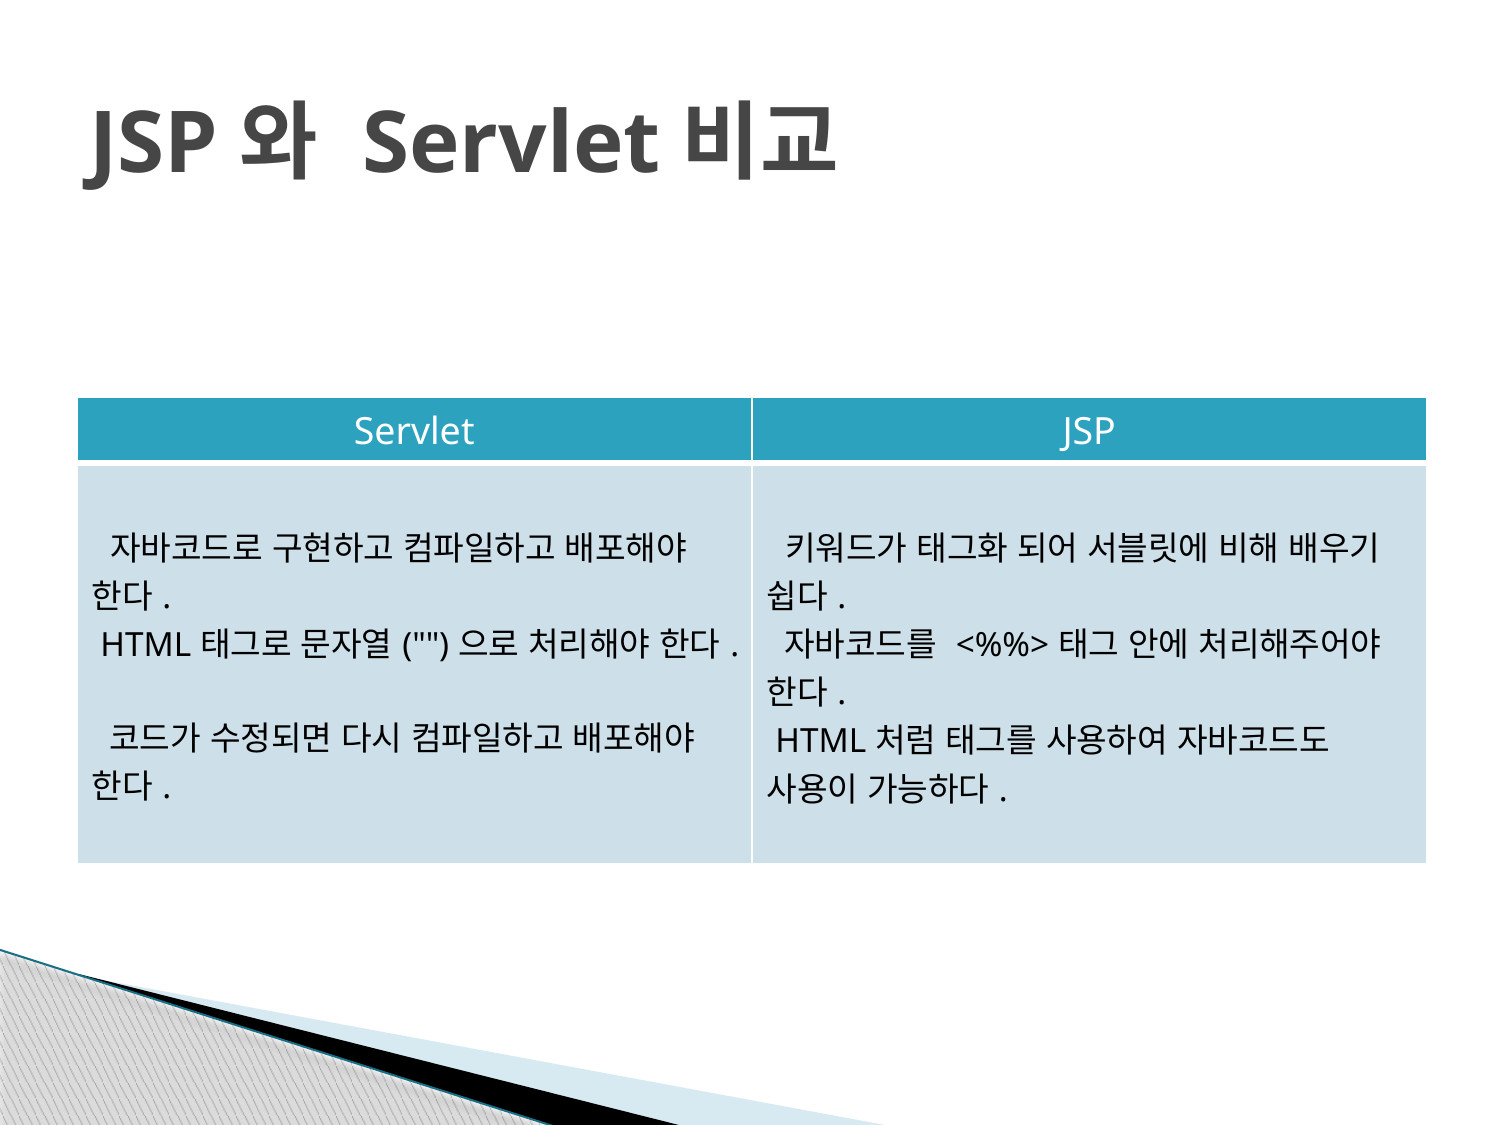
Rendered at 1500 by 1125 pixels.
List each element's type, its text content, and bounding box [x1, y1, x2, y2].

table_cell 자바코드로 구현하고 컴파일하고 배포해야 한다. HTML태그로 문자열("")으로 처리해야 한다. 코드가 수정되면 다시 컴파일하고 배포해야 한다. [78, 466, 751, 863]
table_header JSP [753, 398, 1426, 460]
table_header Servlet [78, 398, 751, 460]
table_cell 키워드가 태그화 되어 서블릿에 비해 배우기 쉽다. 자바코드를 <%%>태그 안에 처리해주어야 한다. HTML처럼 태그를 사용하여 자바코드도 사용이 가능하다. [753, 466, 1426, 863]
title JSP와 Servlet비교 [75, 45, 1425, 233]
